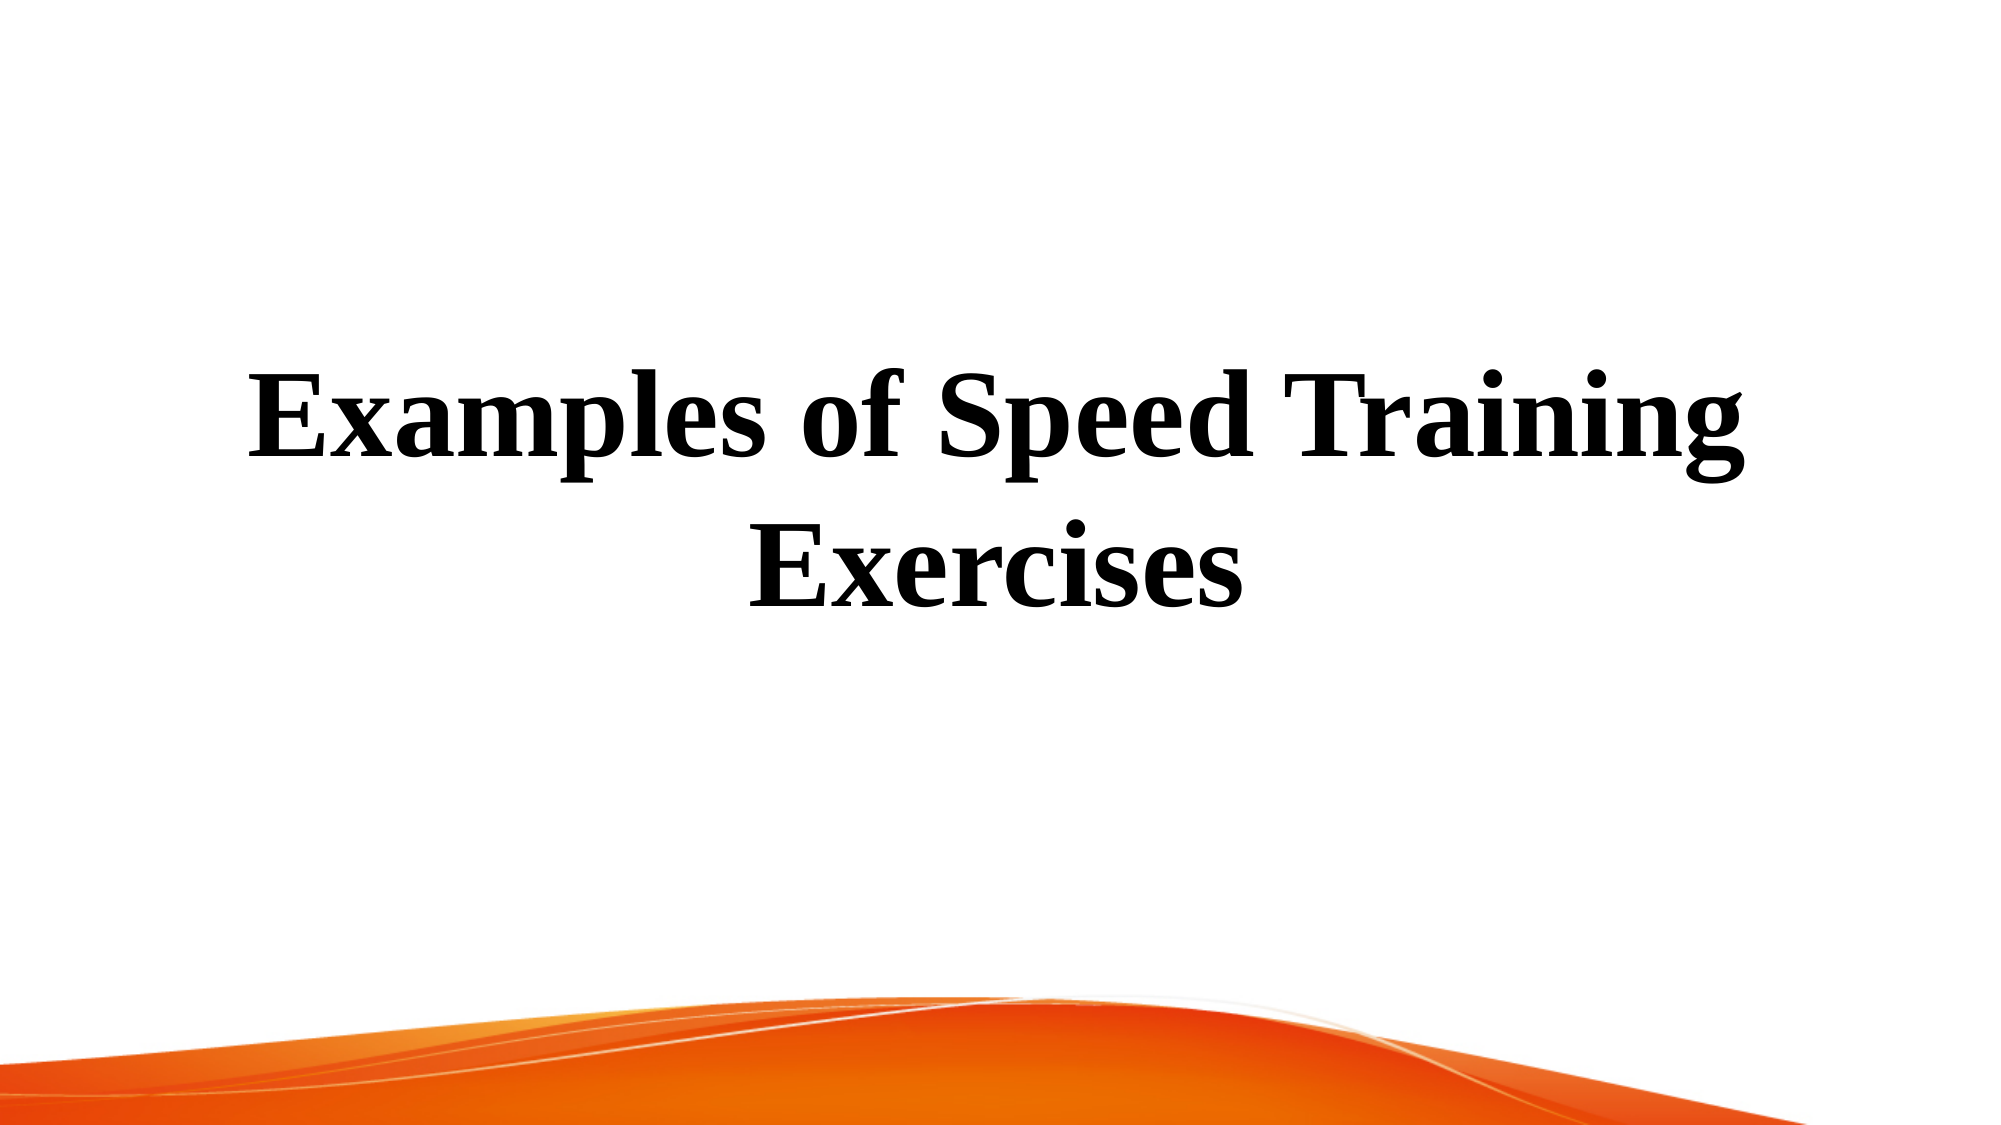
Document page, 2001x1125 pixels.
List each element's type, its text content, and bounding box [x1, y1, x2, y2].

title Examples of Speed Training Exercises [96, 433, 1898, 530]
picture [0, 0, 2000, 1125]
